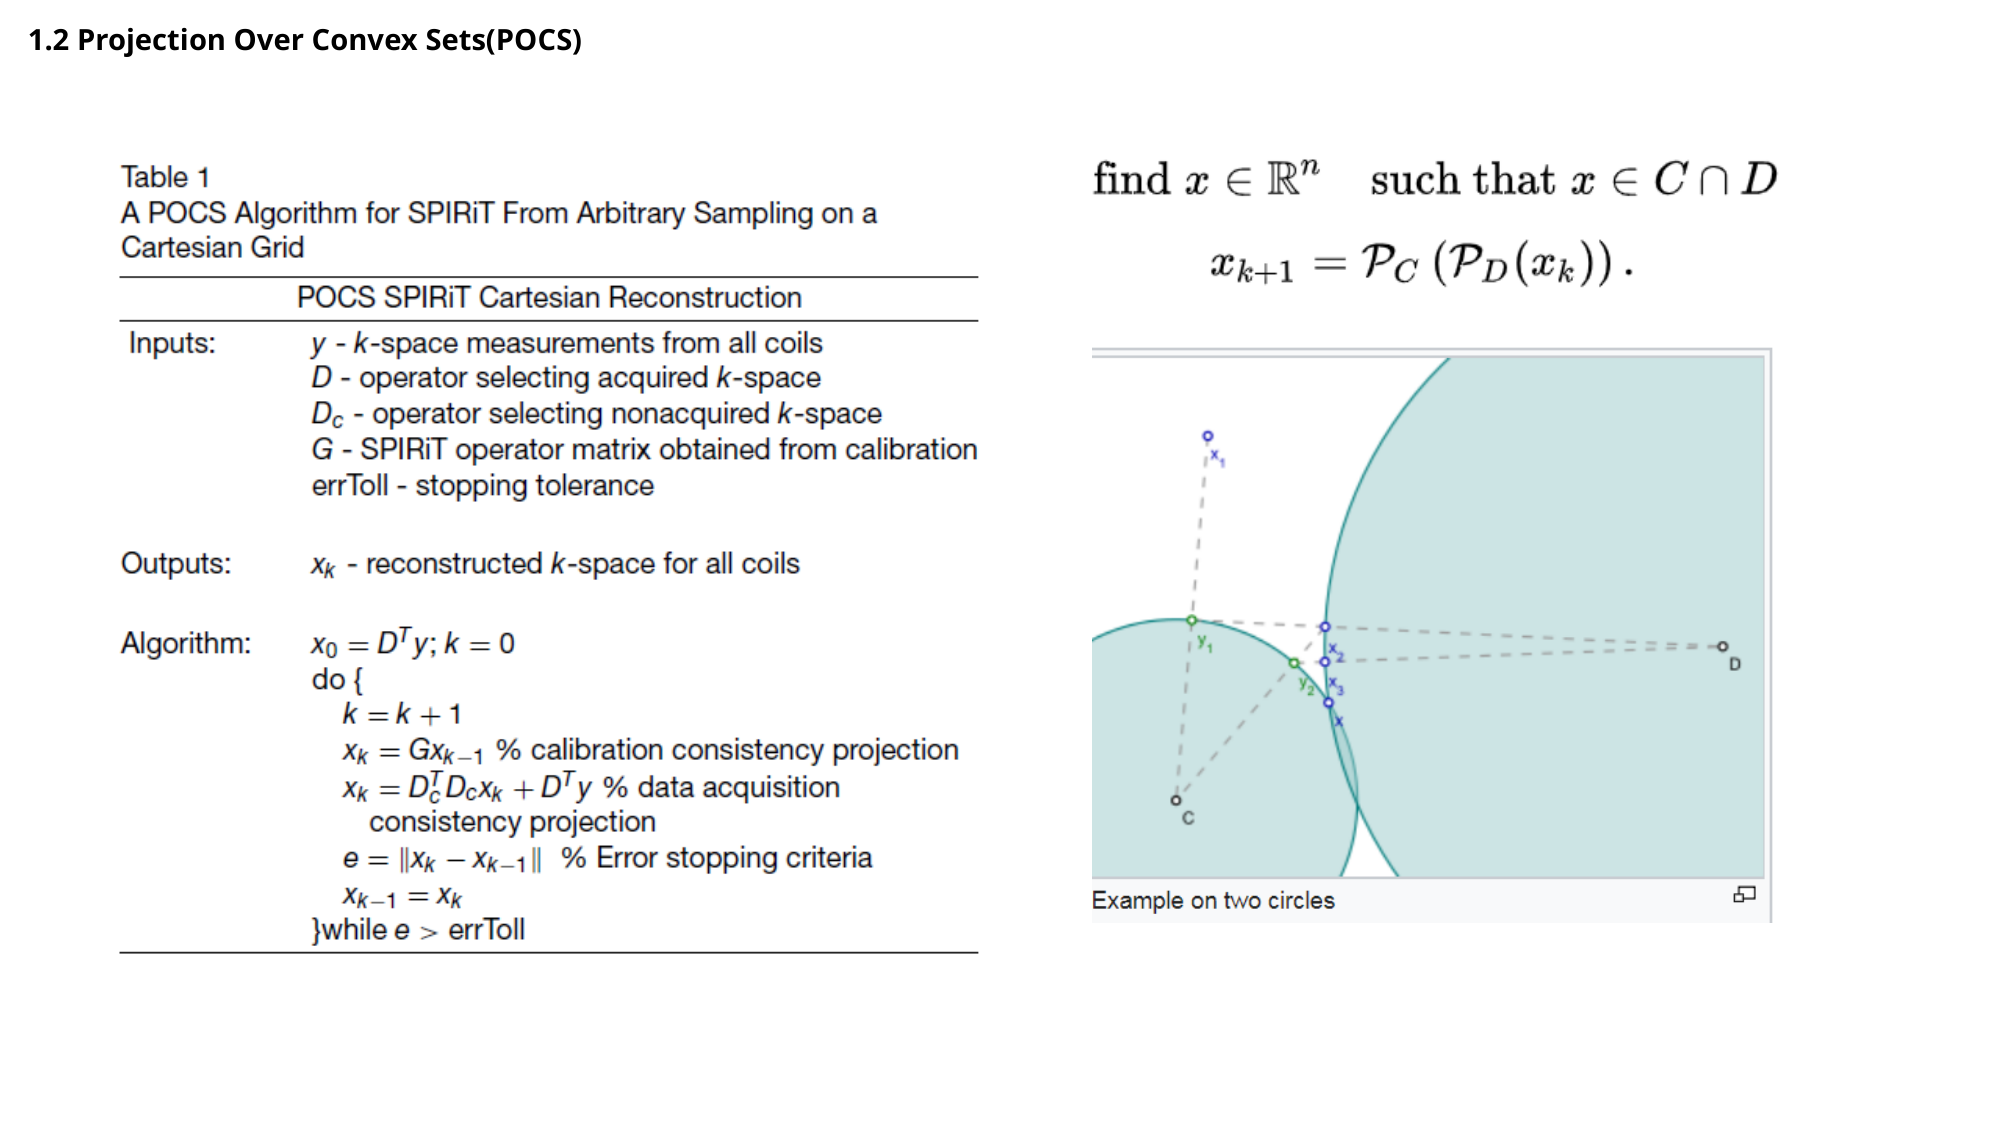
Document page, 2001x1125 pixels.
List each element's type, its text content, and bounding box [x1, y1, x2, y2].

picture [1199, 229, 1634, 292]
picture [1092, 344, 1775, 923]
picture [1076, 141, 1794, 215]
text_box 1.2 Projection Over Convex Sets(POCS) [13, 13, 1494, 64]
picture [112, 153, 1013, 972]
